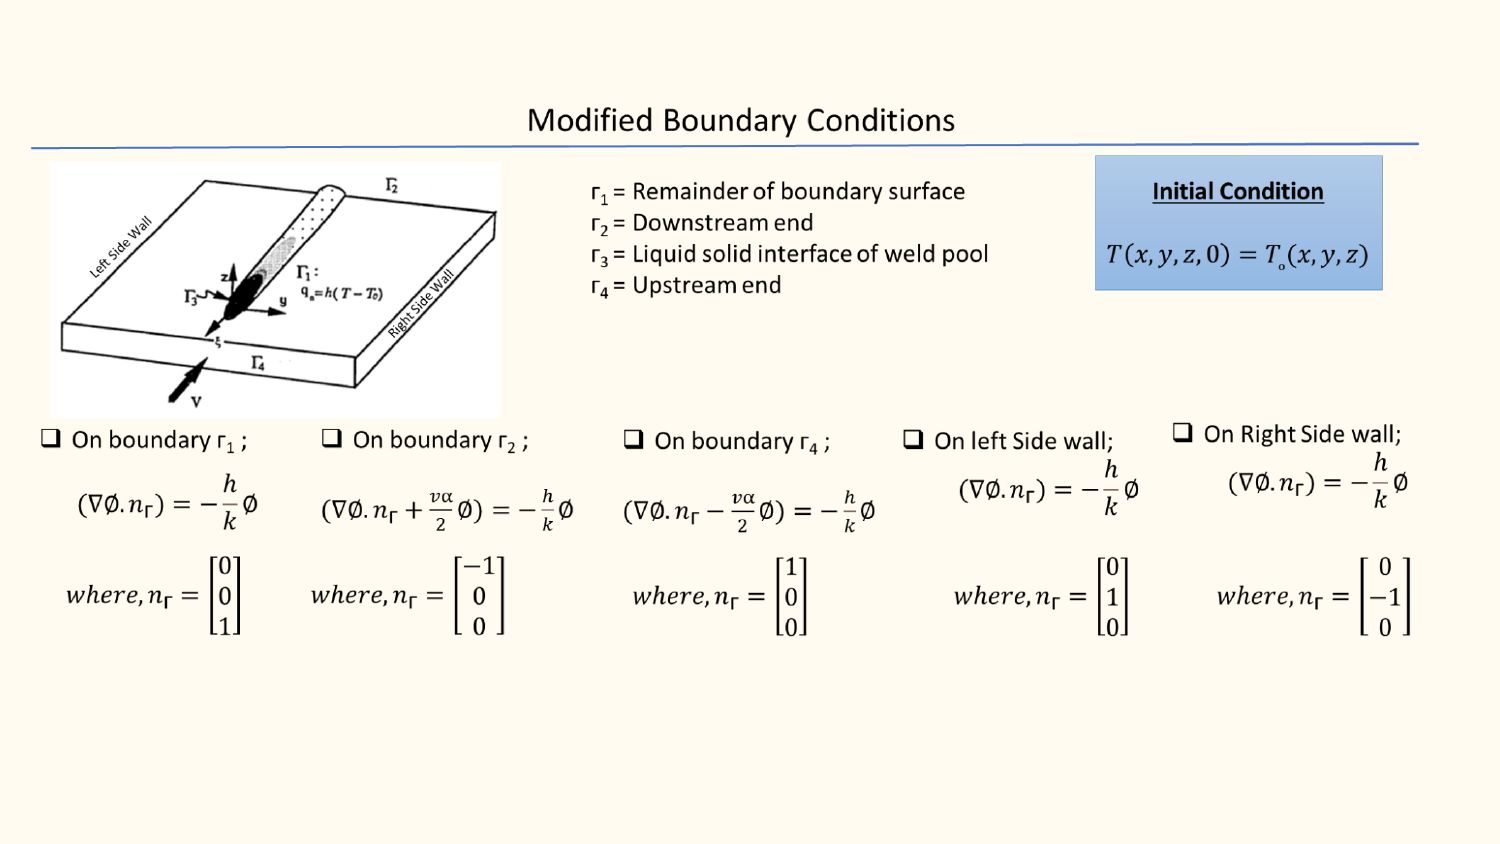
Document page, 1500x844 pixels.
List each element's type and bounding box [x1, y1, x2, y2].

picture [24, 87, 1476, 645]
